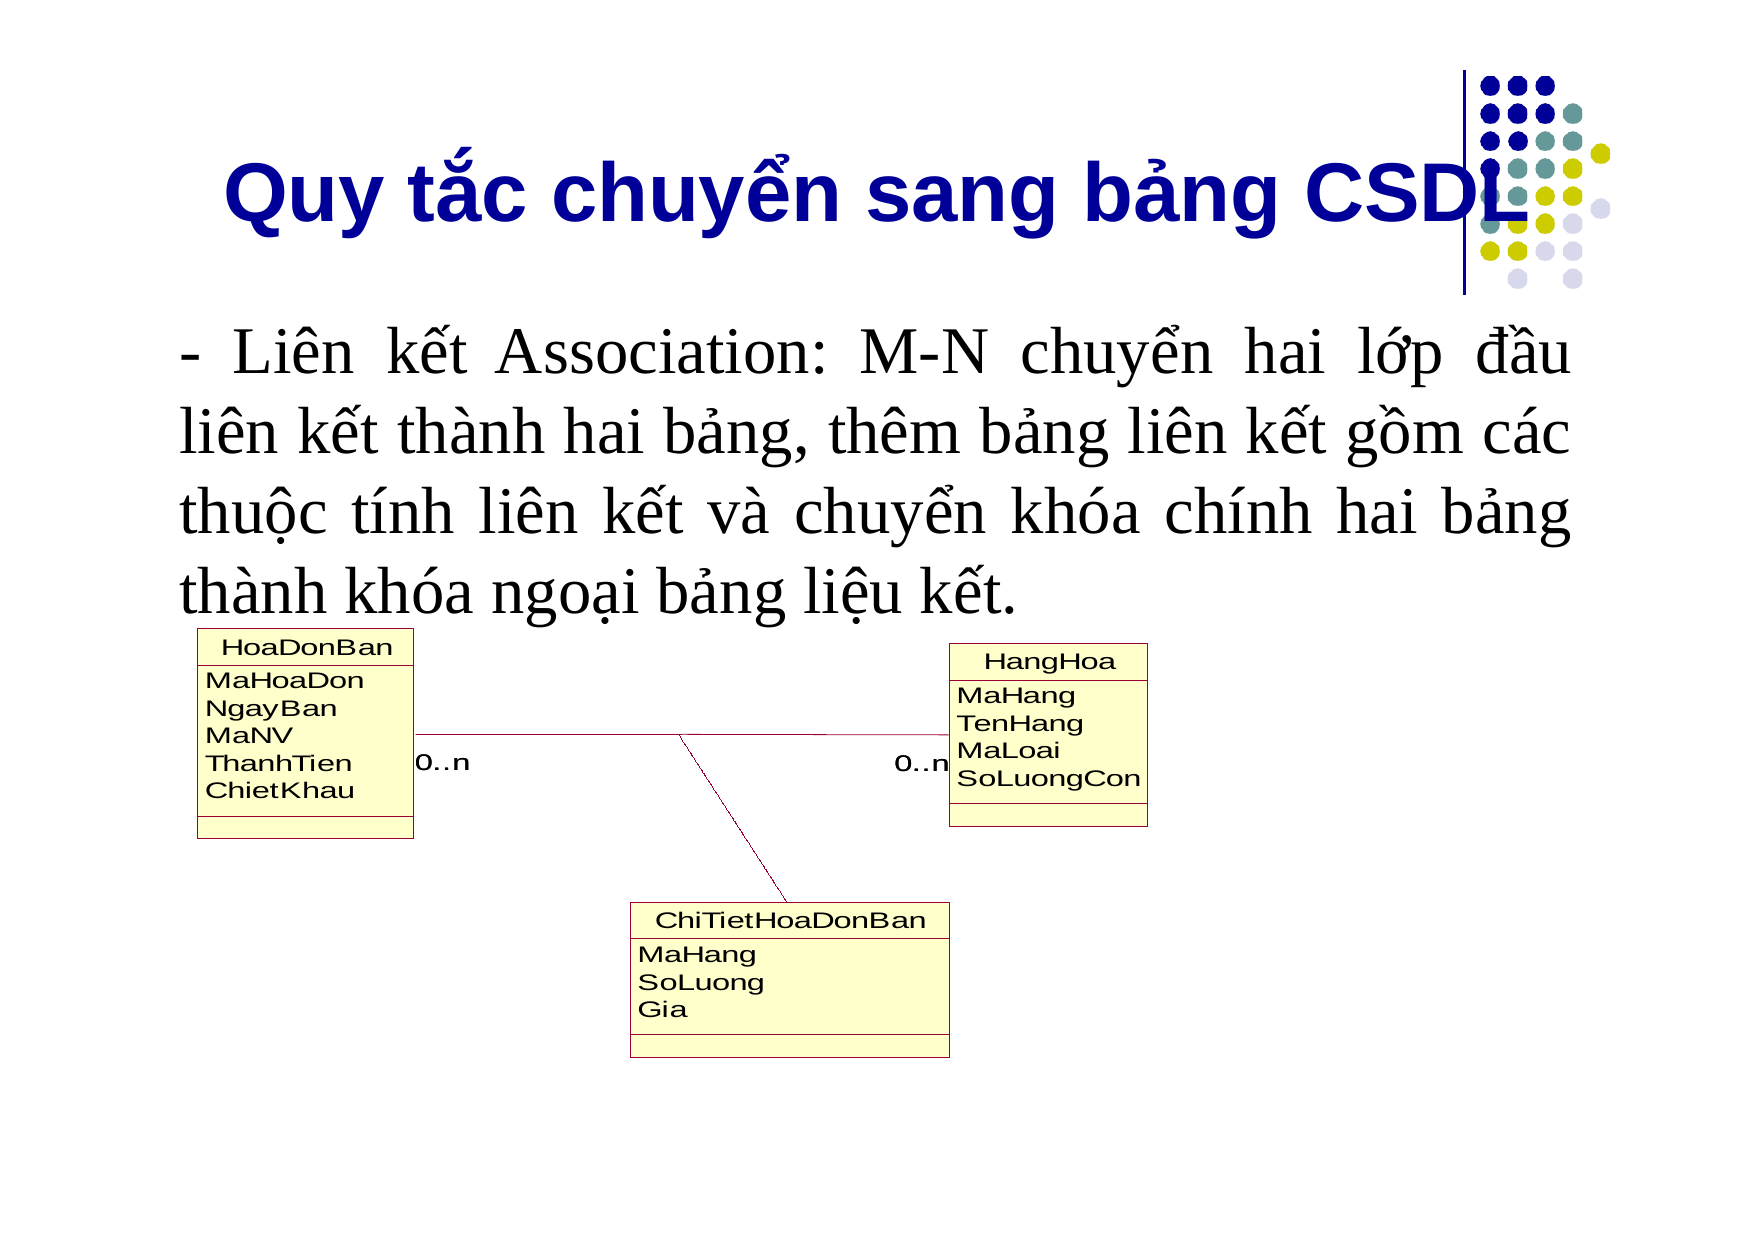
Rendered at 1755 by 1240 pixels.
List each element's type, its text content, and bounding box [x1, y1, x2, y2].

picture [1480, 241, 1500, 261]
picture [1535, 76, 1555, 96]
picture [1562, 241, 1583, 261]
picture [150, 606, 1199, 1083]
list - Liên kết Association: M-N chuyển hai lớp đầu liên kết thành hai bảng, thêm bảng liên kết gồm các thuộc tính liên kết và chuyển khóa chính hai bảng thành khóa ngoại bảng liệu kết. [179, 306, 1575, 631]
picture [1562, 103, 1583, 124]
picture [1480, 76, 1500, 96]
title Quy tắc chuyển sang bảng CSDL [190, 138, 1564, 240]
picture [1590, 143, 1611, 164]
picture [1508, 131, 1528, 138]
picture [1562, 268, 1583, 289]
picture [1535, 103, 1555, 124]
picture [1535, 131, 1555, 138]
picture [1480, 131, 1500, 138]
picture [1507, 241, 1528, 261]
picture [1535, 241, 1555, 261]
picture [1590, 198, 1611, 219]
picture [1564, 158, 1583, 179]
picture [1564, 213, 1583, 234]
picture [1507, 268, 1528, 289]
picture [1480, 103, 1500, 124]
picture [1507, 76, 1528, 96]
picture [1562, 131, 1583, 151]
picture [1564, 186, 1583, 206]
picture [1507, 103, 1528, 124]
